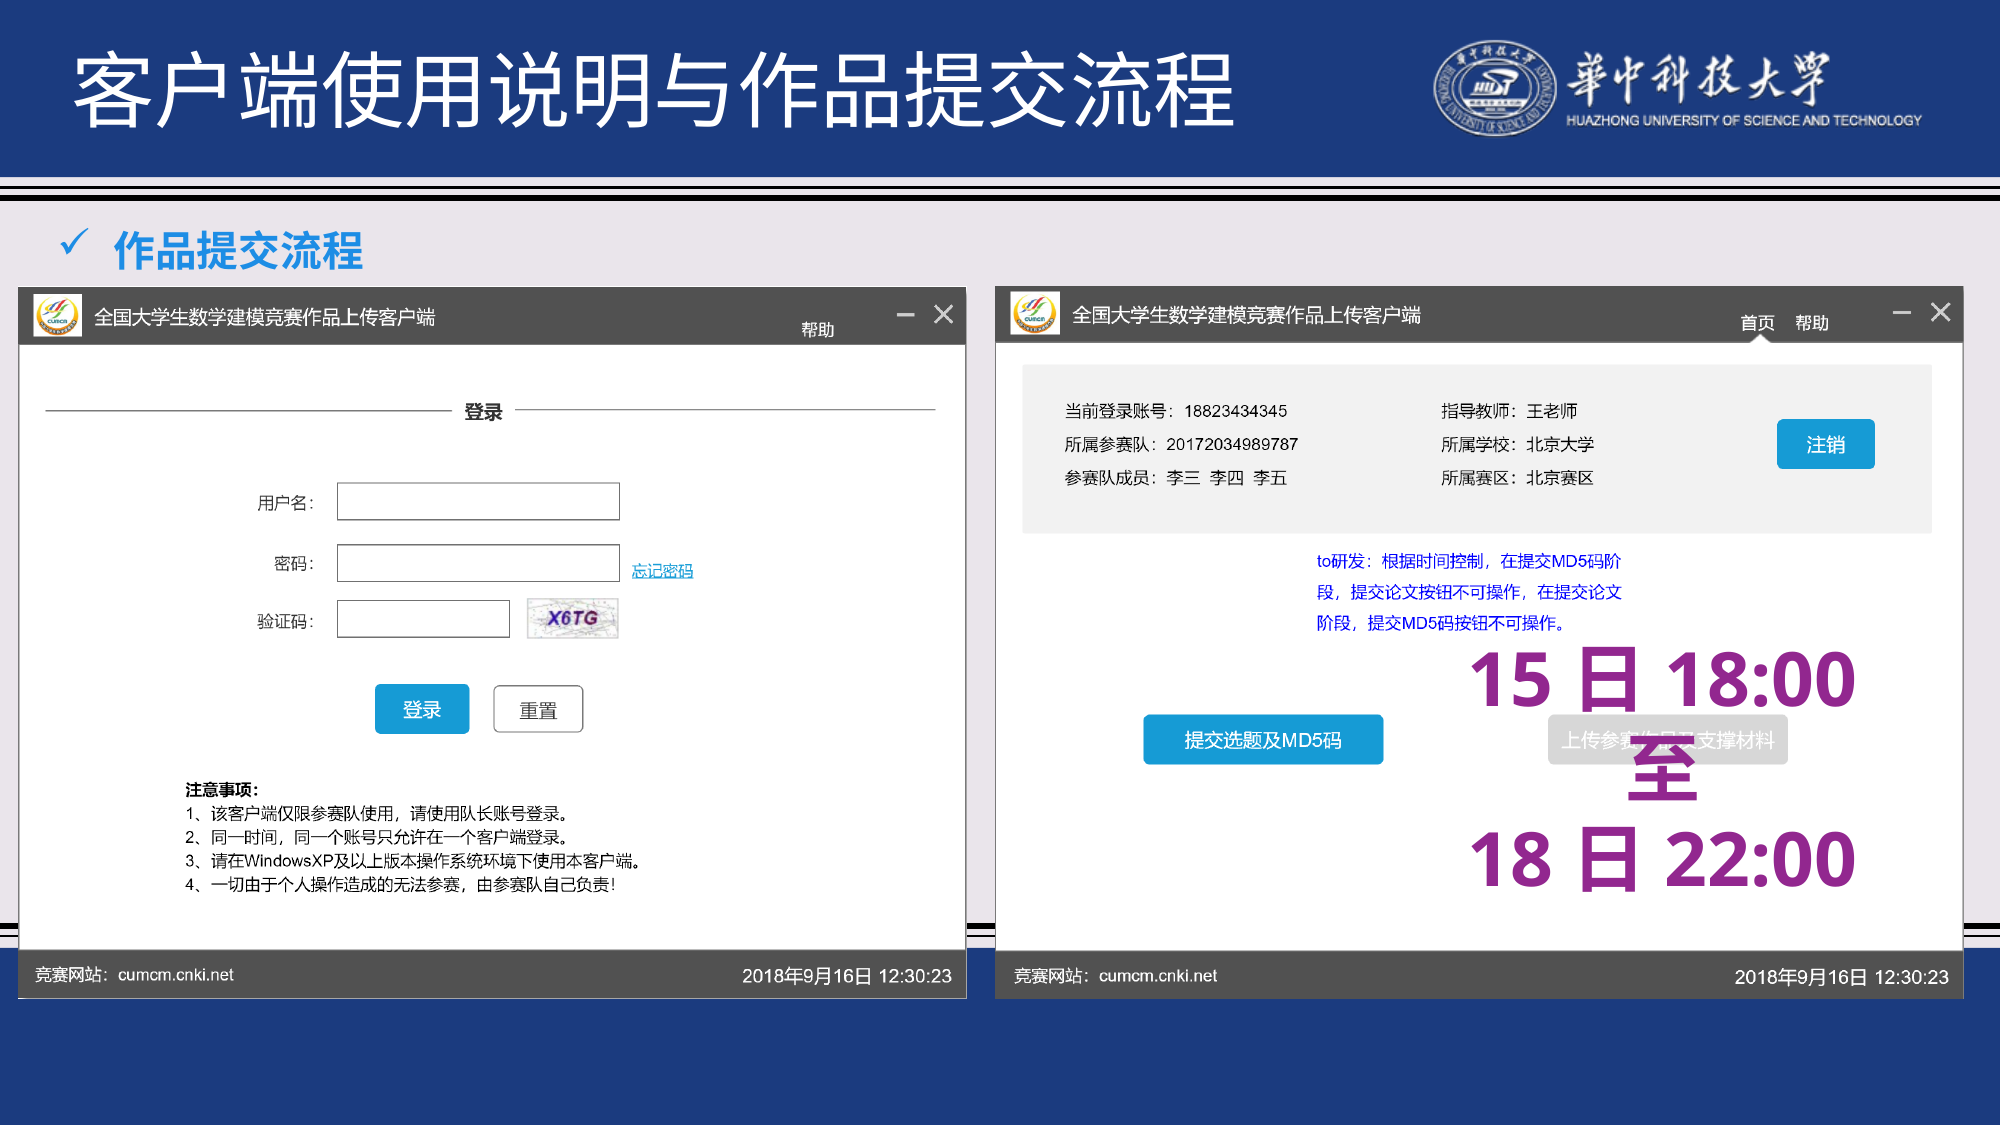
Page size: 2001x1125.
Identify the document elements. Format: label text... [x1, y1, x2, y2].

text_box 作品提交流程 [42, 167, 1665, 283]
picture [18, 286, 967, 999]
picture [1428, 31, 1957, 146]
text_box 客户端使用说明与作品提交流程 [56, 31, 1384, 146]
picture [994, 286, 1964, 999]
